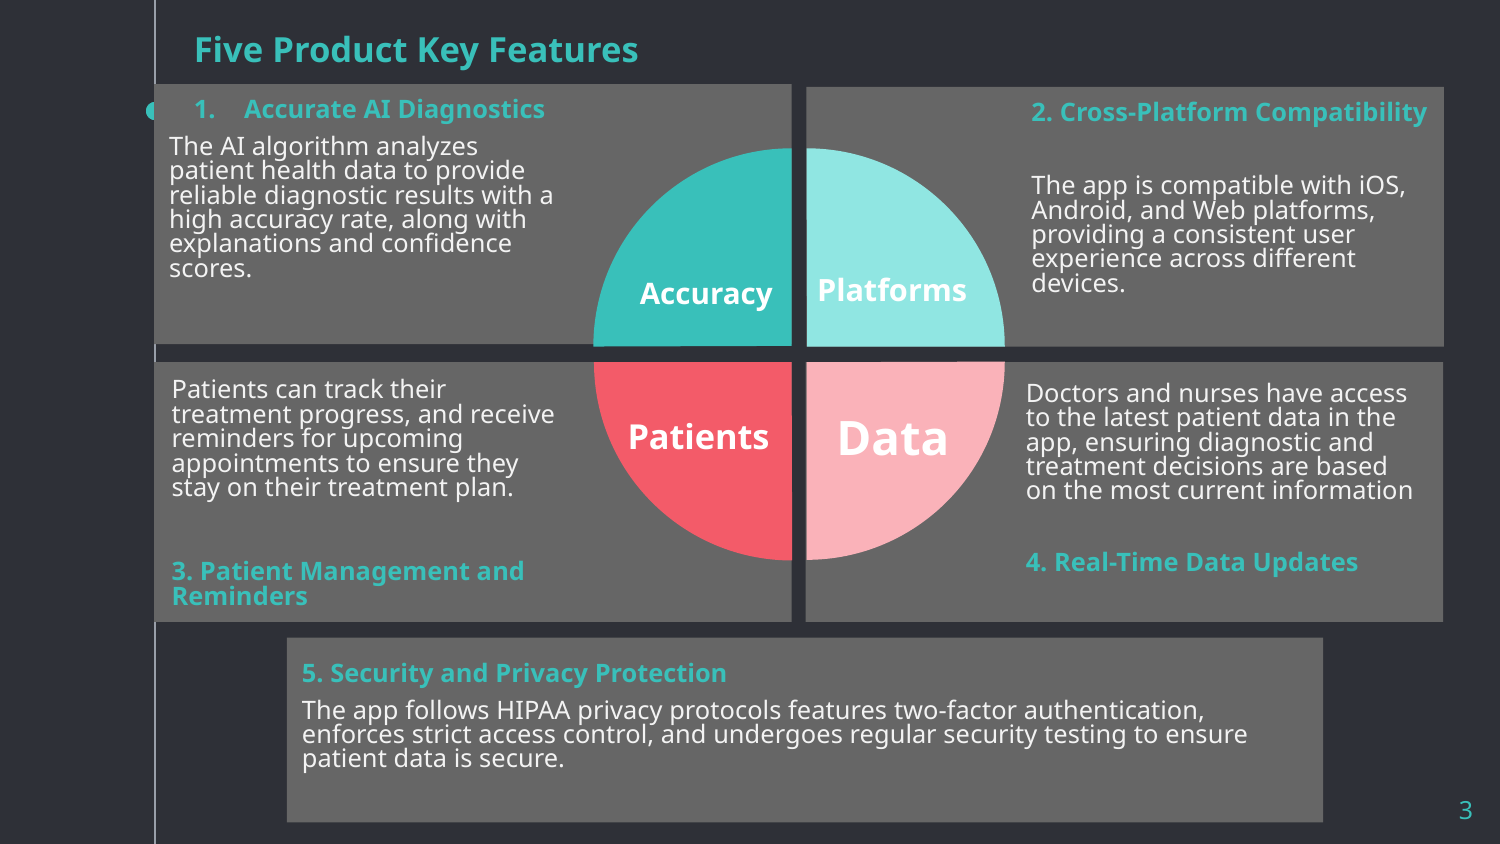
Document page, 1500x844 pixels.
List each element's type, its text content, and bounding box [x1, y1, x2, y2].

slide_number 3 [1428, 779, 1489, 844]
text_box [286, 637, 1324, 829]
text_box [153, 361, 792, 626]
title Five Product Key Features [178, 27, 1304, 85]
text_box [806, 86, 1445, 362]
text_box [153, 83, 792, 348]
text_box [805, 361, 1444, 623]
